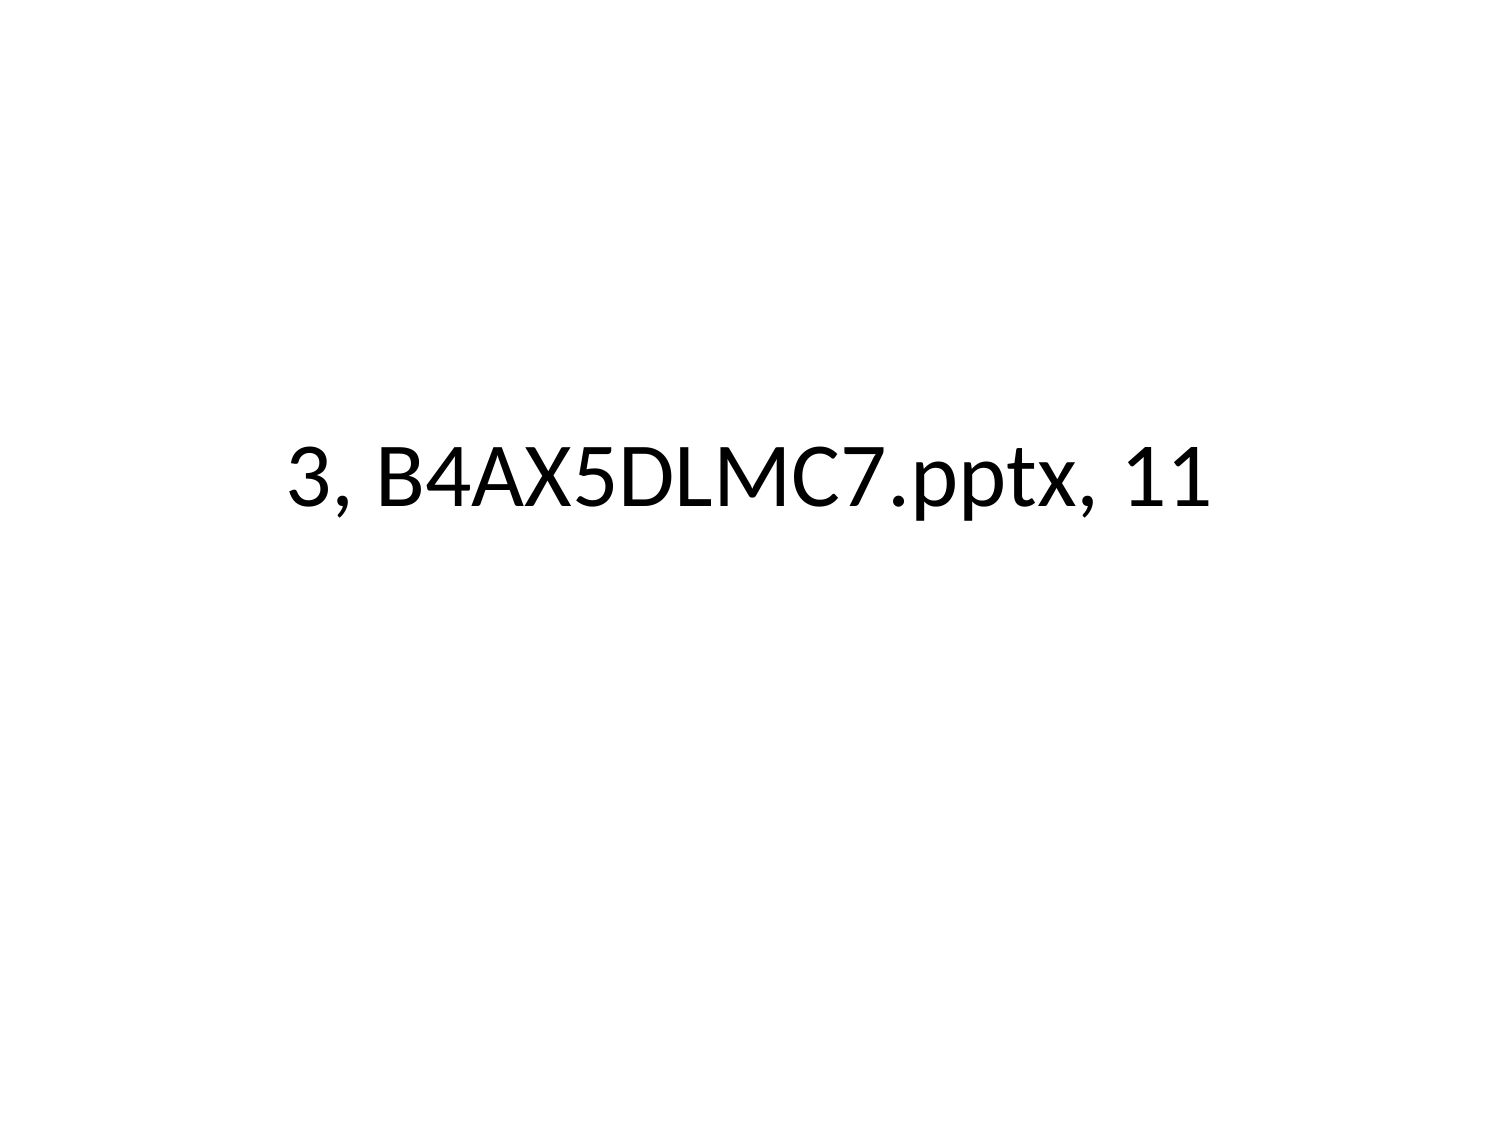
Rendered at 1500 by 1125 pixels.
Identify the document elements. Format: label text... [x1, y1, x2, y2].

title 3, B4AX5DLMC7.pptx, 11 [112, 349, 1388, 591]
